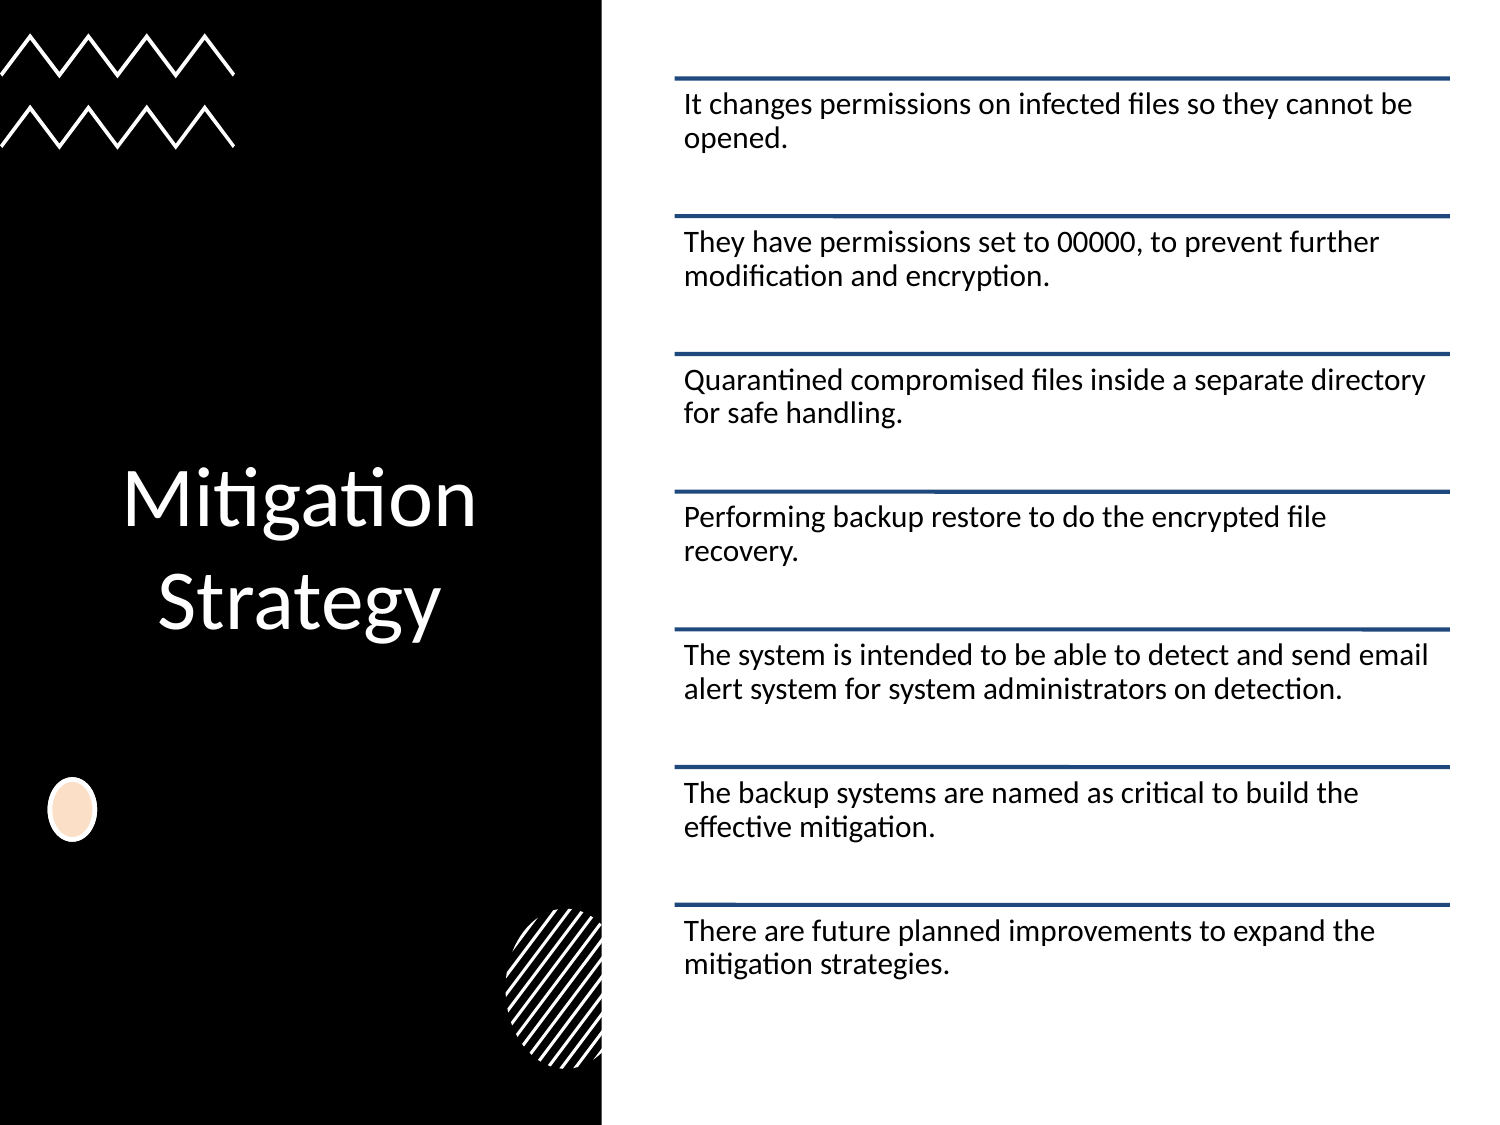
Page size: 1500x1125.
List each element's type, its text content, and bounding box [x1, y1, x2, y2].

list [674, 78, 1451, 1043]
text_box [47, 777, 97, 842]
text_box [0, 33, 236, 150]
text_box [604, 0, 1500, 1125]
title Mitigation Strategy [103, 196, 497, 892]
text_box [505, 908, 626, 1069]
text_box [0, 0, 604, 1125]
